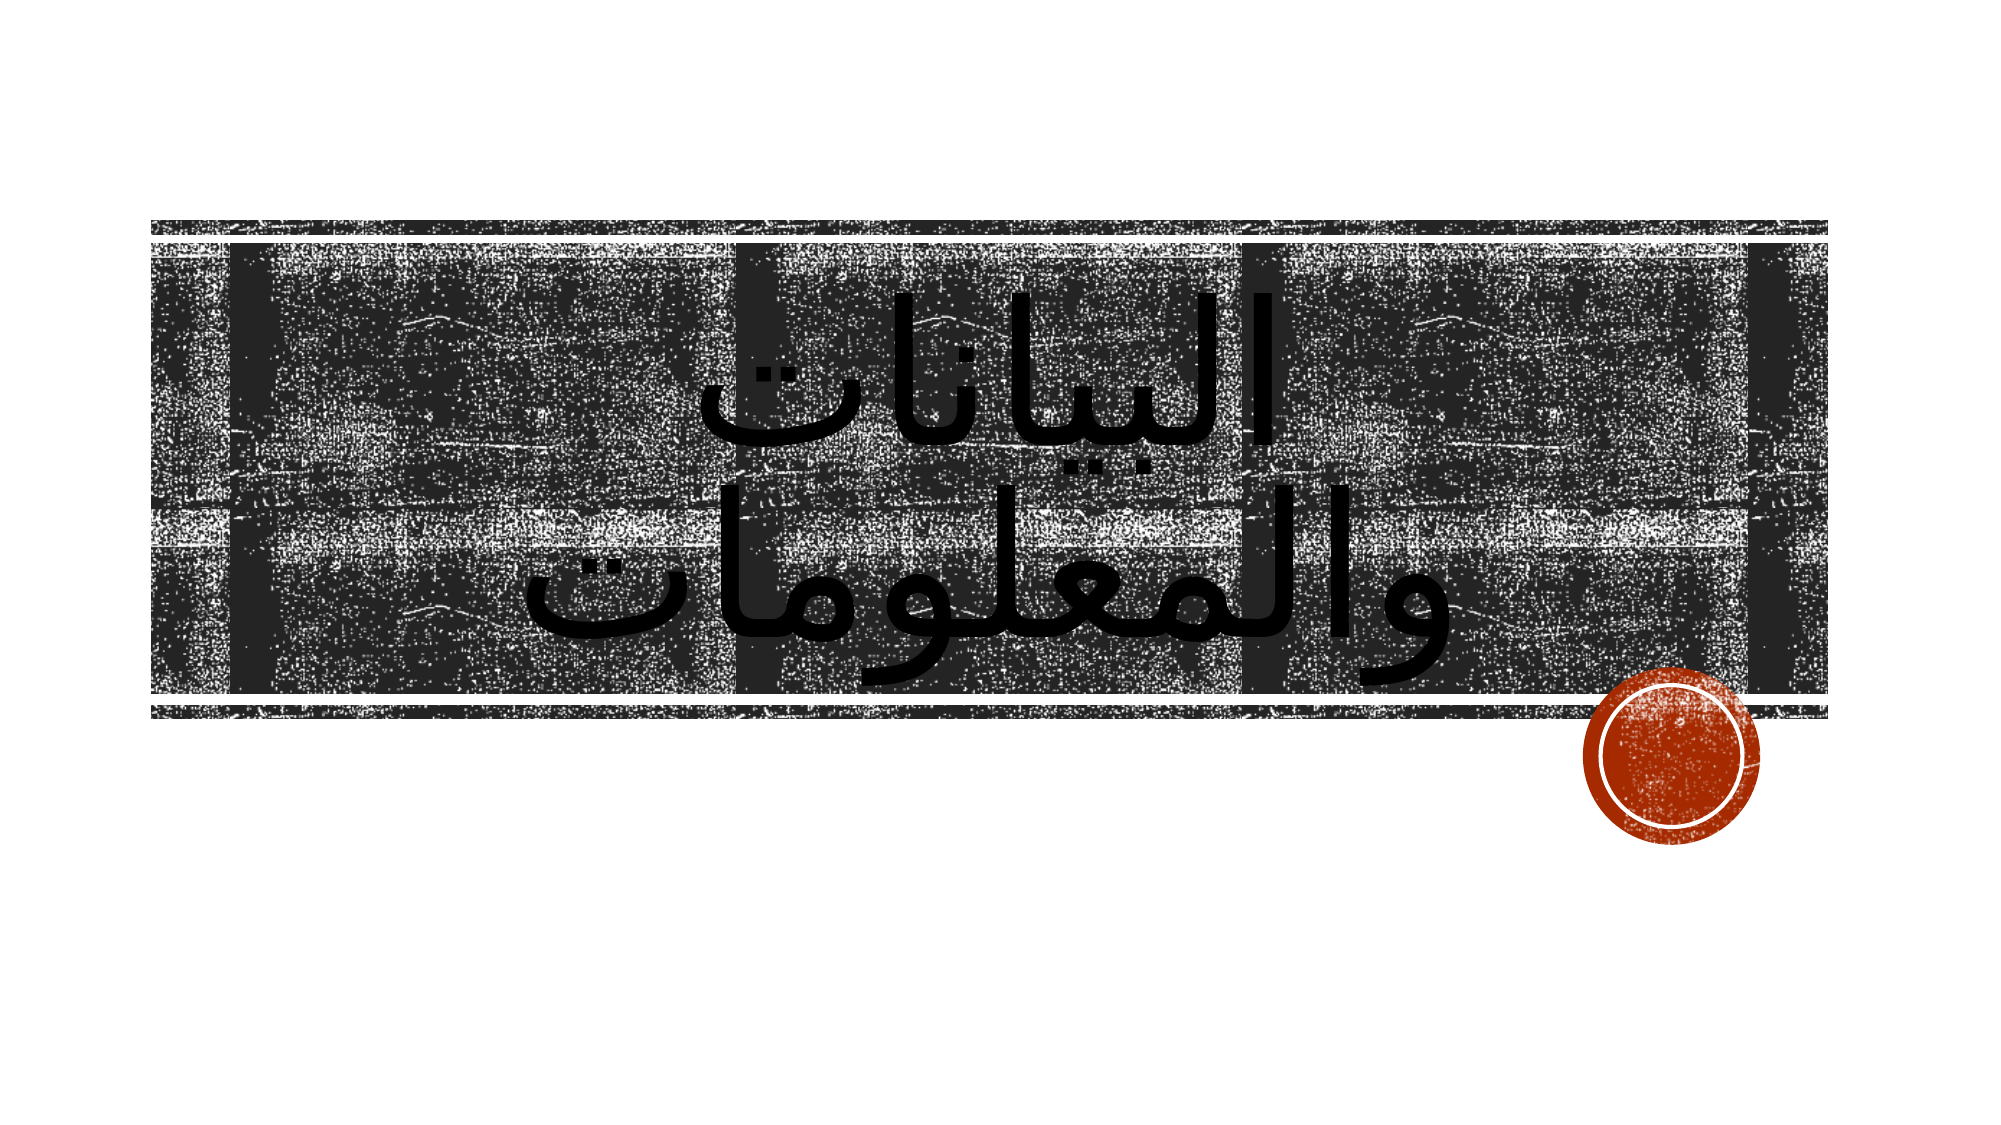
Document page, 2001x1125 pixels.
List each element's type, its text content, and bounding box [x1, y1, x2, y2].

title البيانات والمعلومات [172, 234, 1808, 733]
